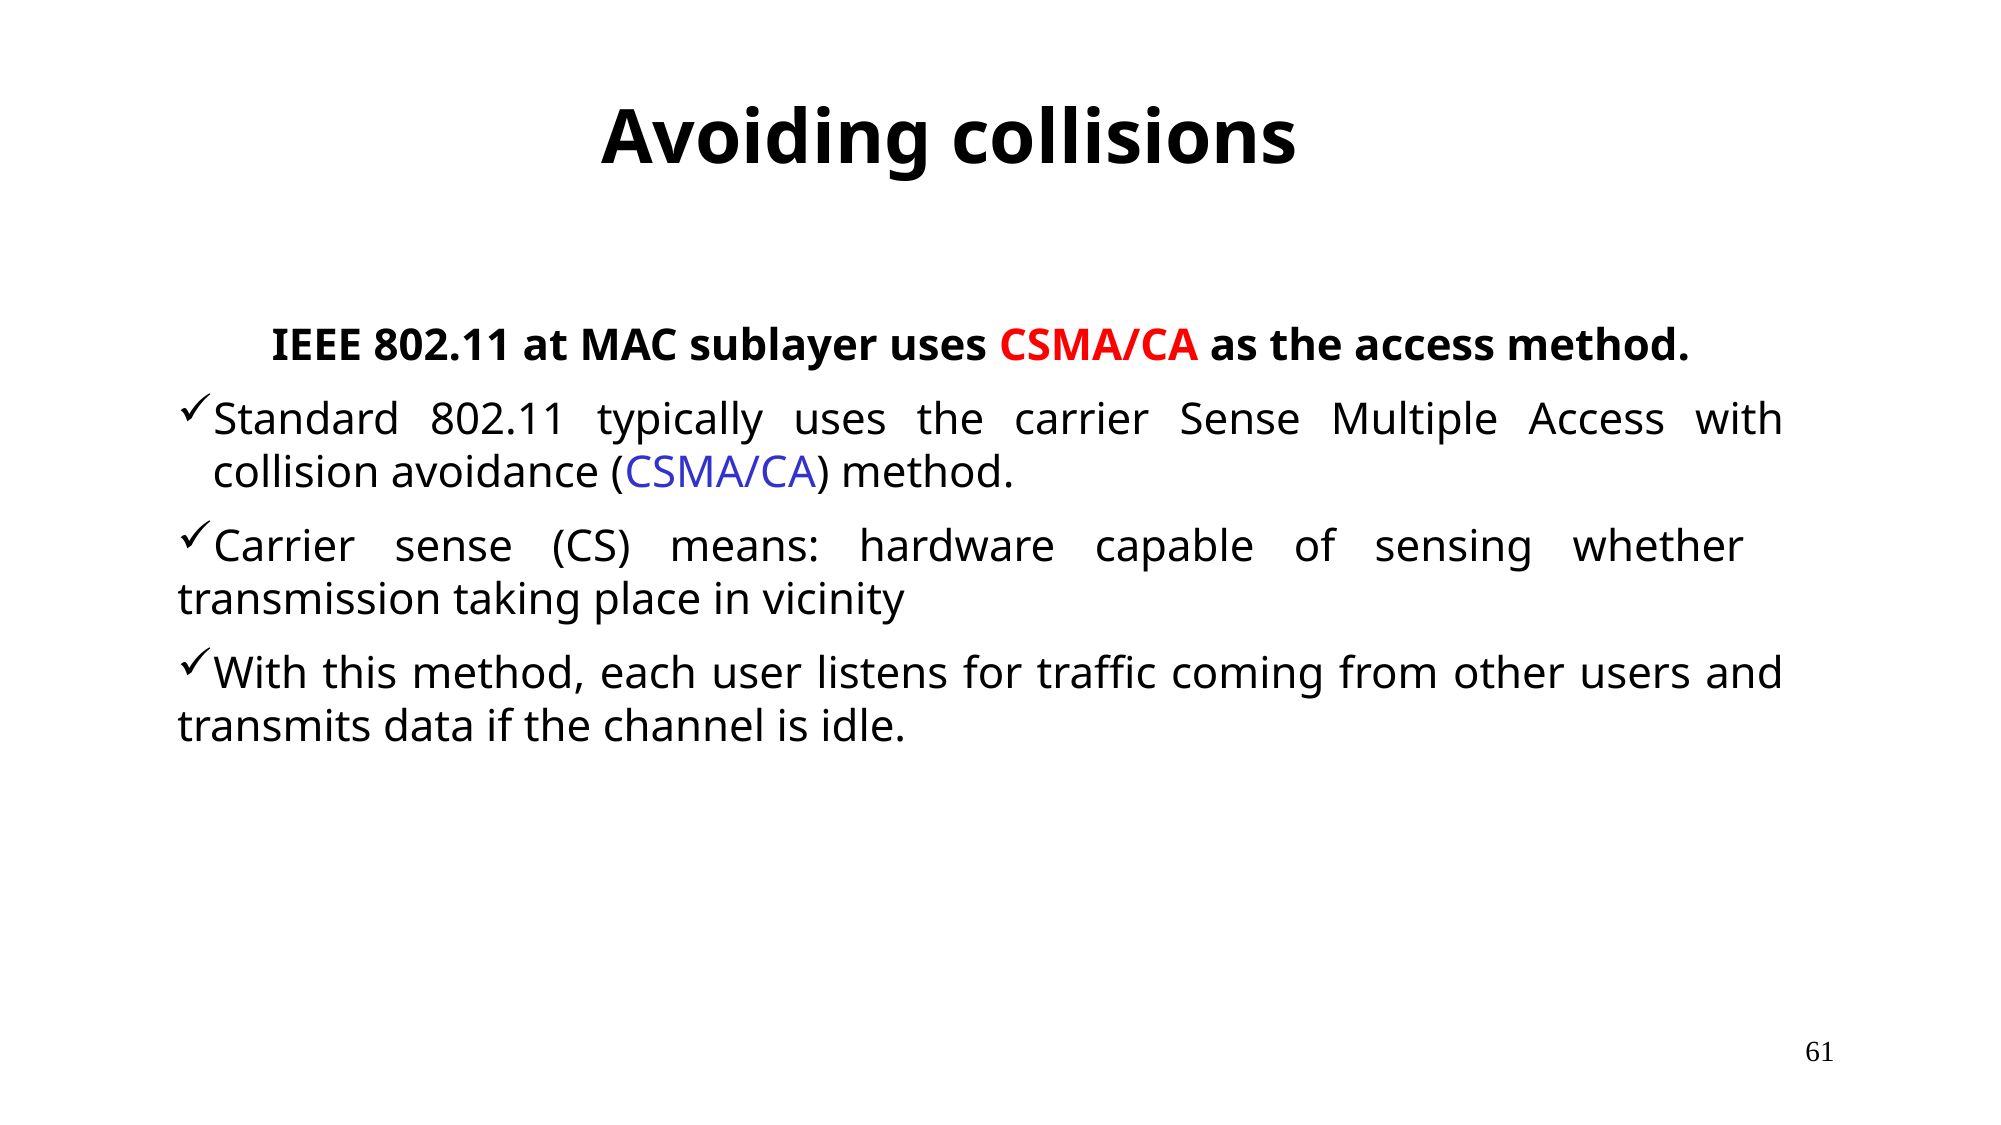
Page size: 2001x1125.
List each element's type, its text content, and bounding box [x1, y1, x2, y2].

slide_number 61 [1433, 1024, 1851, 1101]
text_box Avoiding collisions [249, 81, 1650, 187]
text_box IEEE 802.11 at MAC sublayer uses CSMA/CA as the access method. Standard 802.11 typically uses the carrier Sense Multiple Access with collision avoidance (CSMA/CA) method. Carrier sense (CS) means: hardware capable of sensing whether transmission taking place in vicinity With this method, each user listens for traffic coming from other users and transmits data if the channel is idle. [162, 309, 1800, 758]
